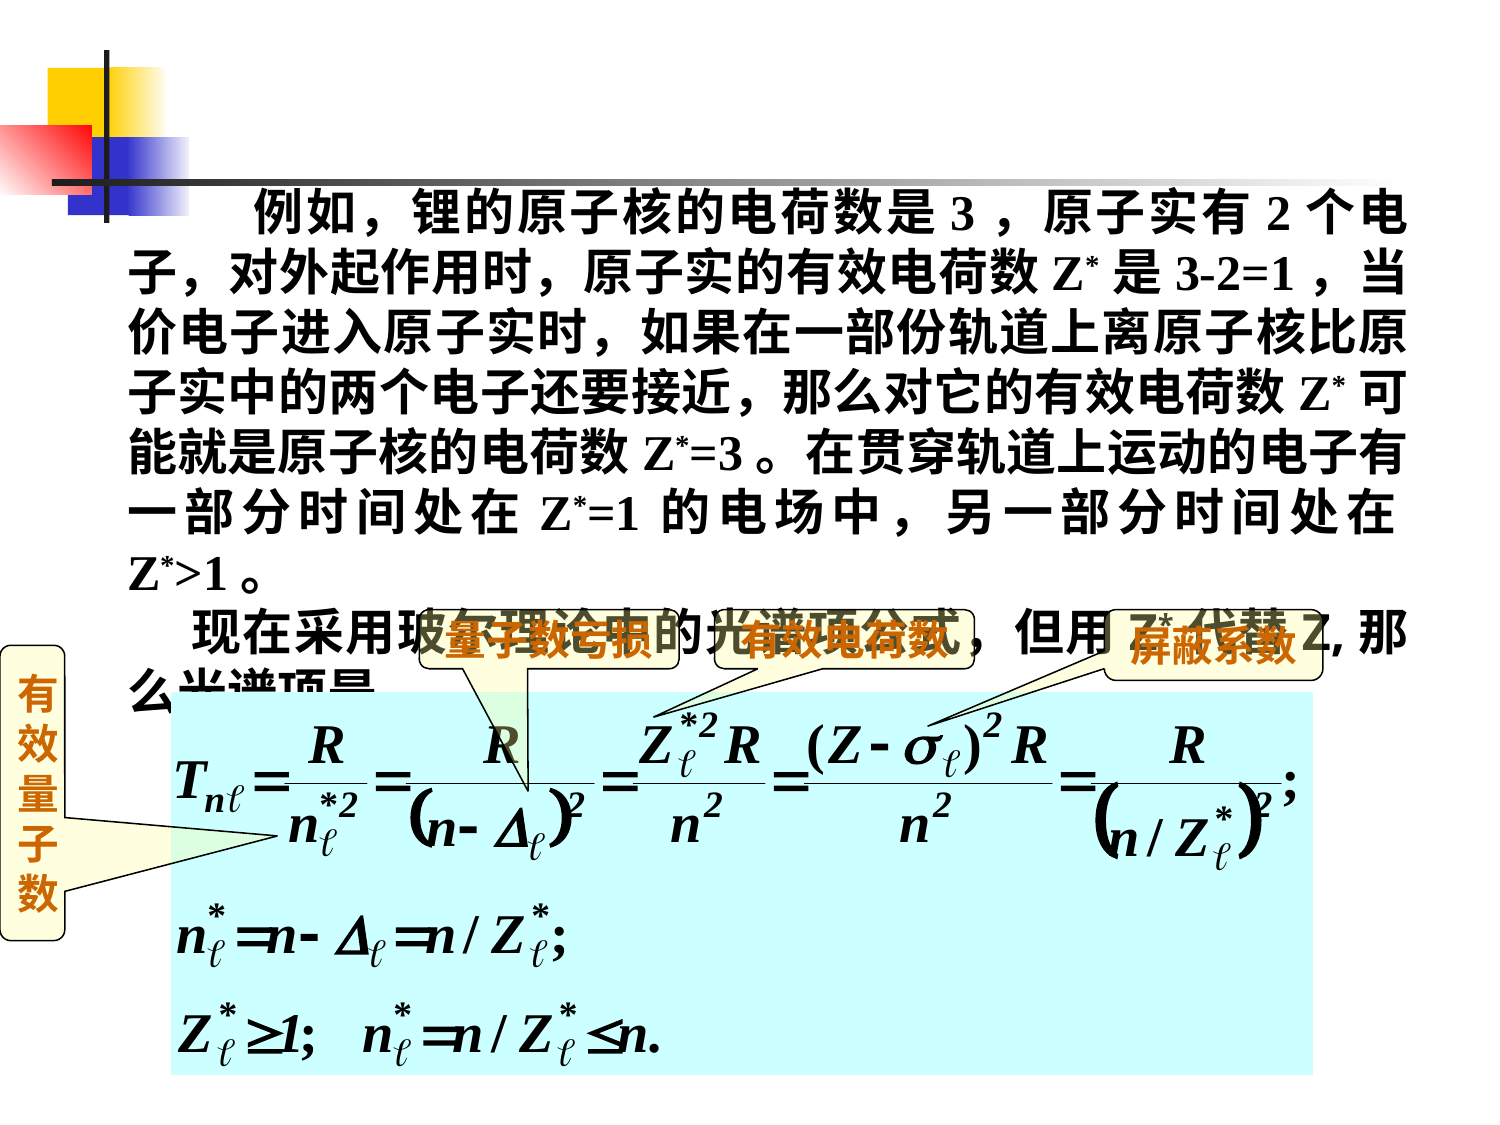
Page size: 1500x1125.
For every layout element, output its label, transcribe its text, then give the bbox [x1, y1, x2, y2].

text_box 例如，锂的原子核的电荷数是3，原子实有2个电子，对外起作用时，原子实的有效电荷数Z*是3-2=1，当价电子进入原子实时，如果在一部份轨道上离原子核比原子实中的两个电子还要接近，那么对它的有效电荷数Z*可能就是原子核的电荷数Z*=3。在贯穿轨道上运动的电子有一部分时间处在Z*=1的电场中，另一部分时间处在Z*>1。 现在采用玻尔理论中的光谱项公式，但用Z*代替Z,那么光谱项是 [112, 172, 1424, 728]
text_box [171, 692, 1314, 1076]
text_box 有 效 量 子 数 [0, 645, 171, 941]
text_box 屏蔽系数 [1007, 609, 1323, 692]
text_box 量子数亏损 [419, 609, 680, 692]
text_box 有效电荷数 [707, 609, 975, 692]
